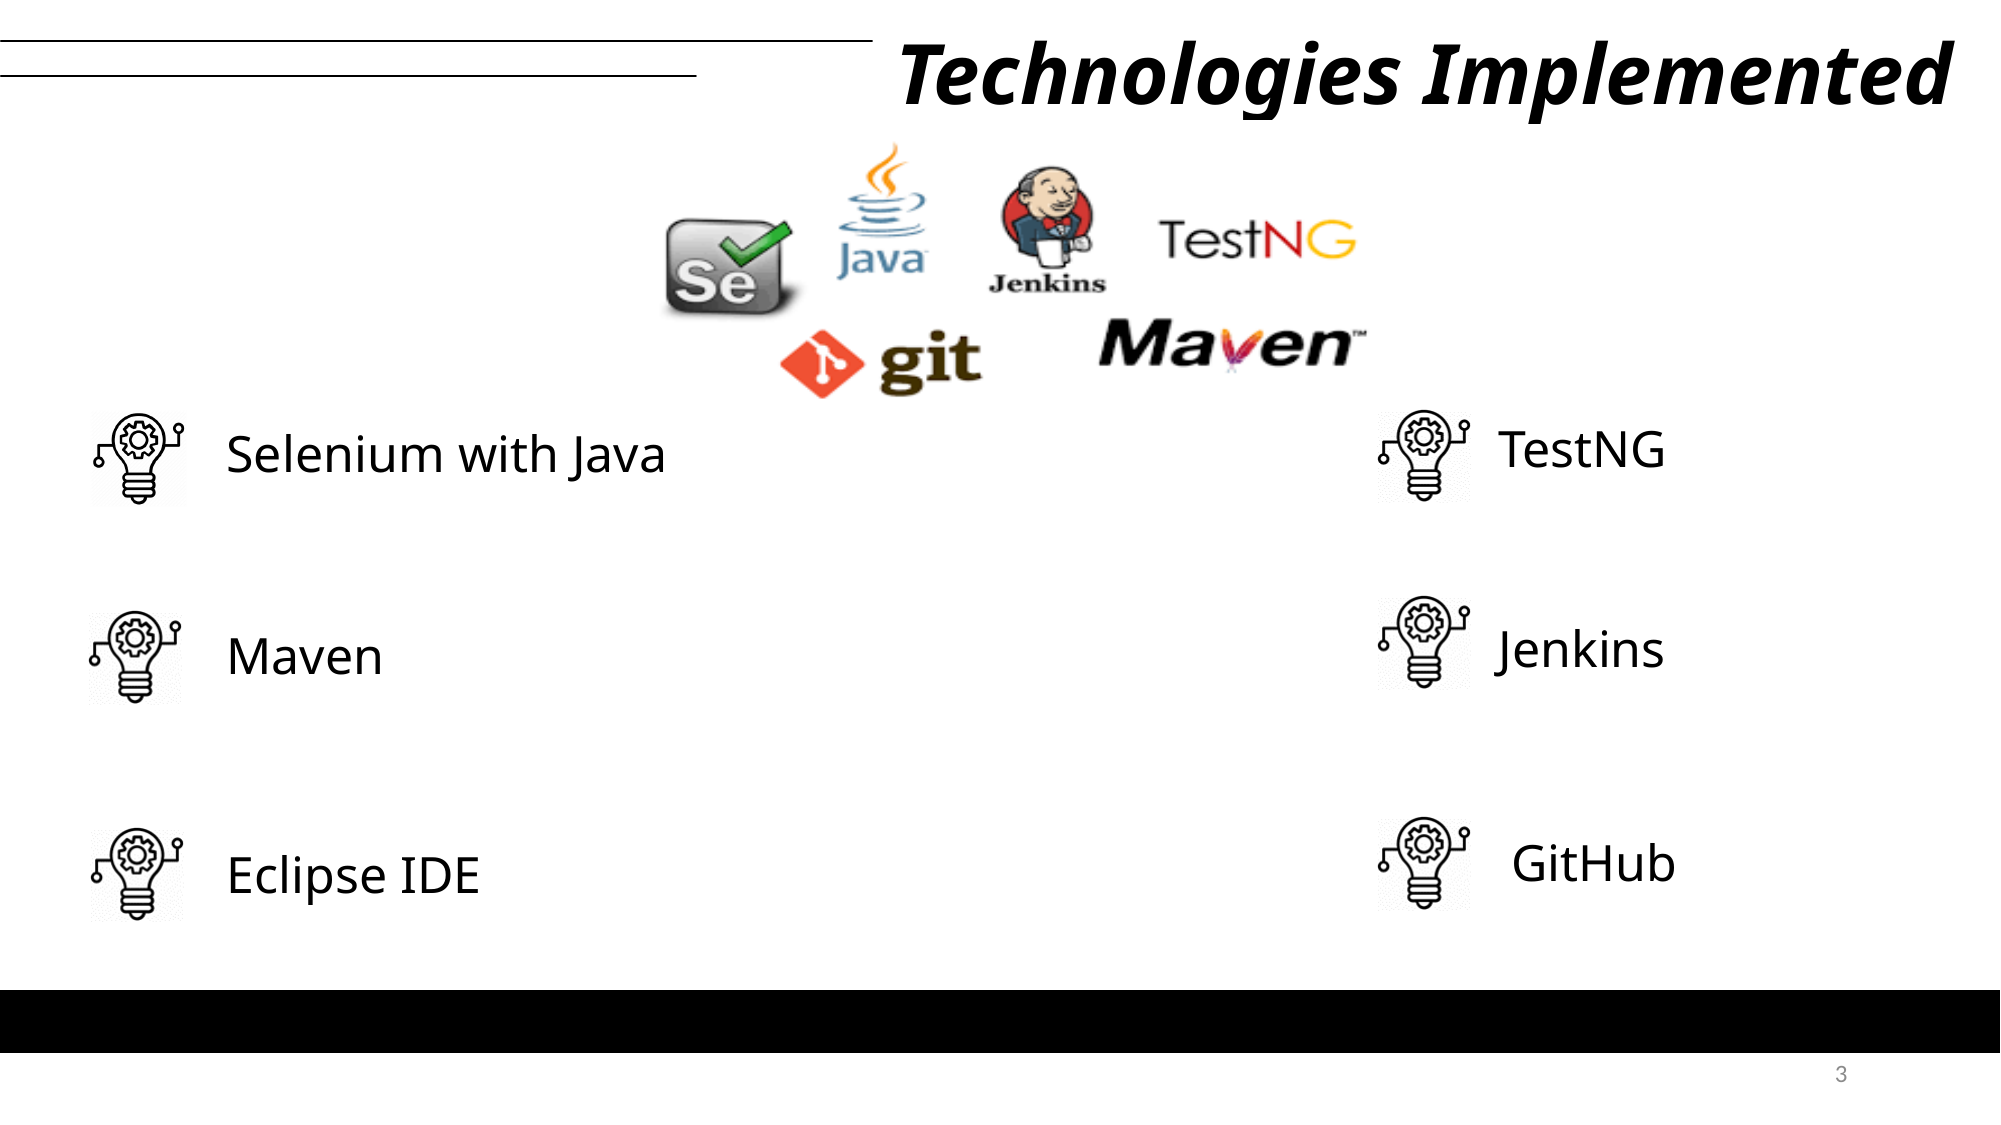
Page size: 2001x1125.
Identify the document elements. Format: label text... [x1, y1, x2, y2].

picture [0, 990, 2000, 1053]
slide_number 3 [1412, 1053, 1863, 1103]
text_box Jenkins [1483, 610, 1758, 685]
text_box Maven [211, 617, 545, 693]
text_box Selenium with Java [211, 414, 729, 490]
picture [1375, 814, 1473, 912]
text_box Technologies Implemented [872, 14, 1978, 129]
picture [90, 410, 187, 507]
text_box TestNG [1483, 410, 1758, 486]
picture [86, 608, 184, 706]
picture [88, 825, 186, 923]
picture [1375, 593, 1473, 691]
text_box Eclipse IDE [211, 835, 545, 911]
text_box GitHub [1496, 824, 1782, 899]
picture [658, 120, 1473, 505]
